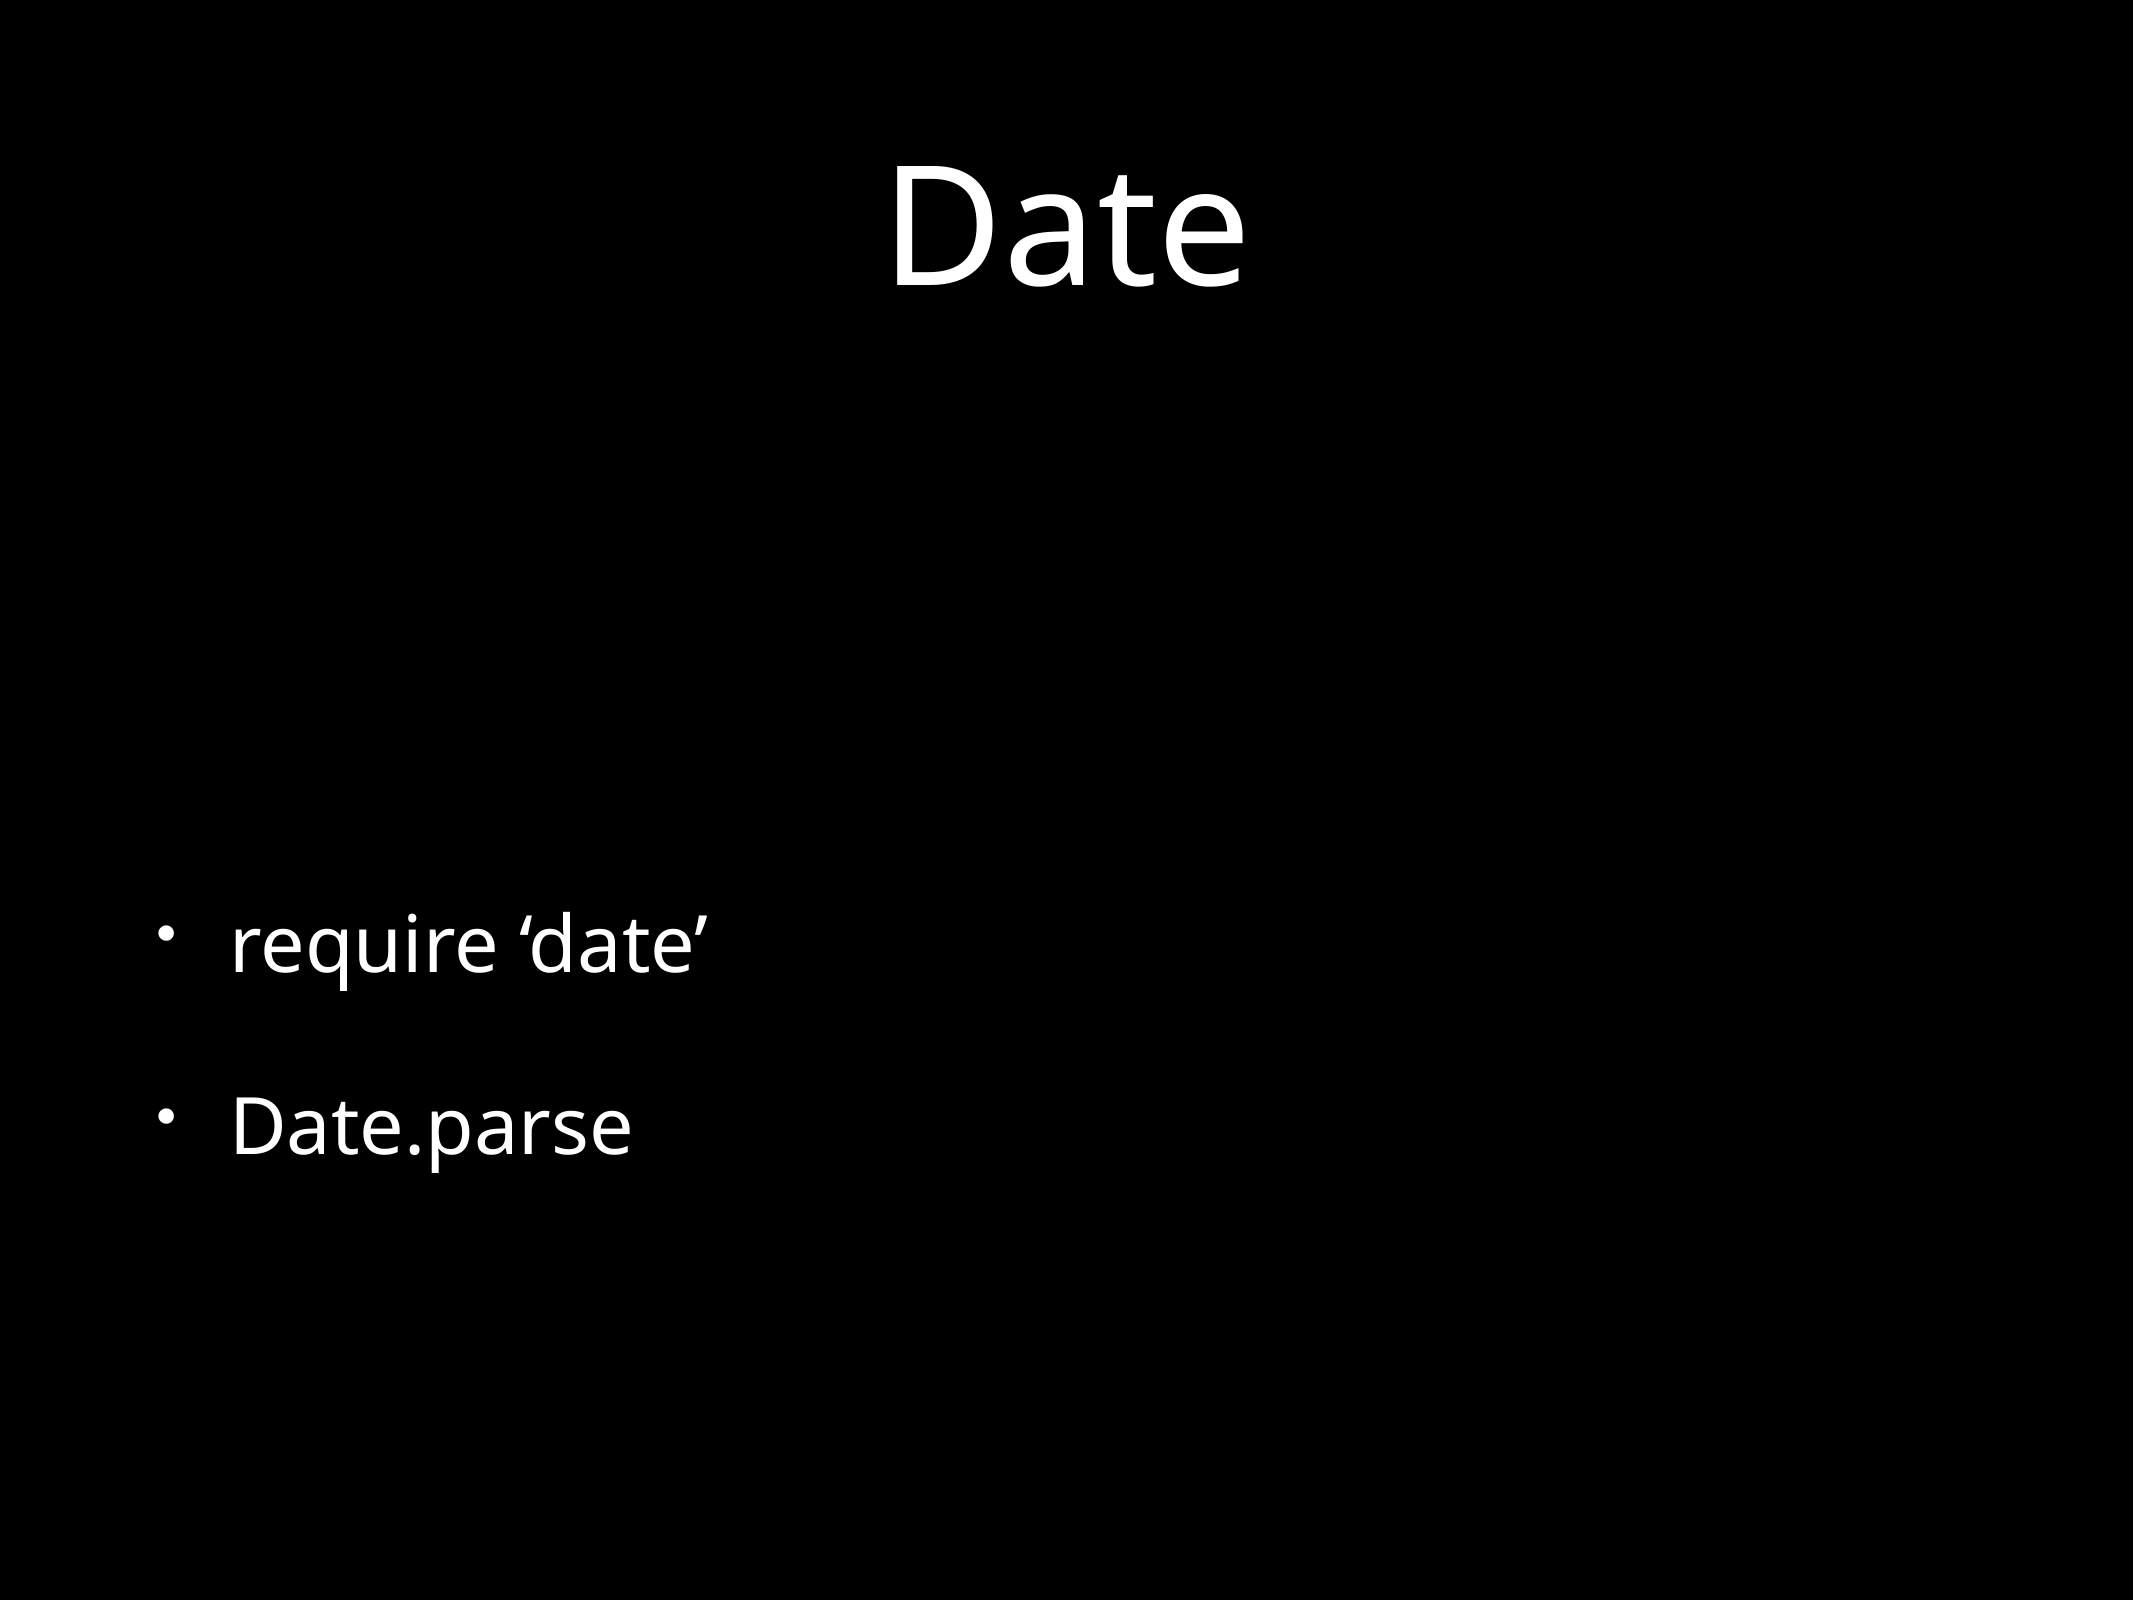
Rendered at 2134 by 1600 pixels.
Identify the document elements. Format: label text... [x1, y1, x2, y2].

list require ‘date’ Date.parse [155, 424, 1978, 1457]
title Date [155, 41, 1978, 397]
